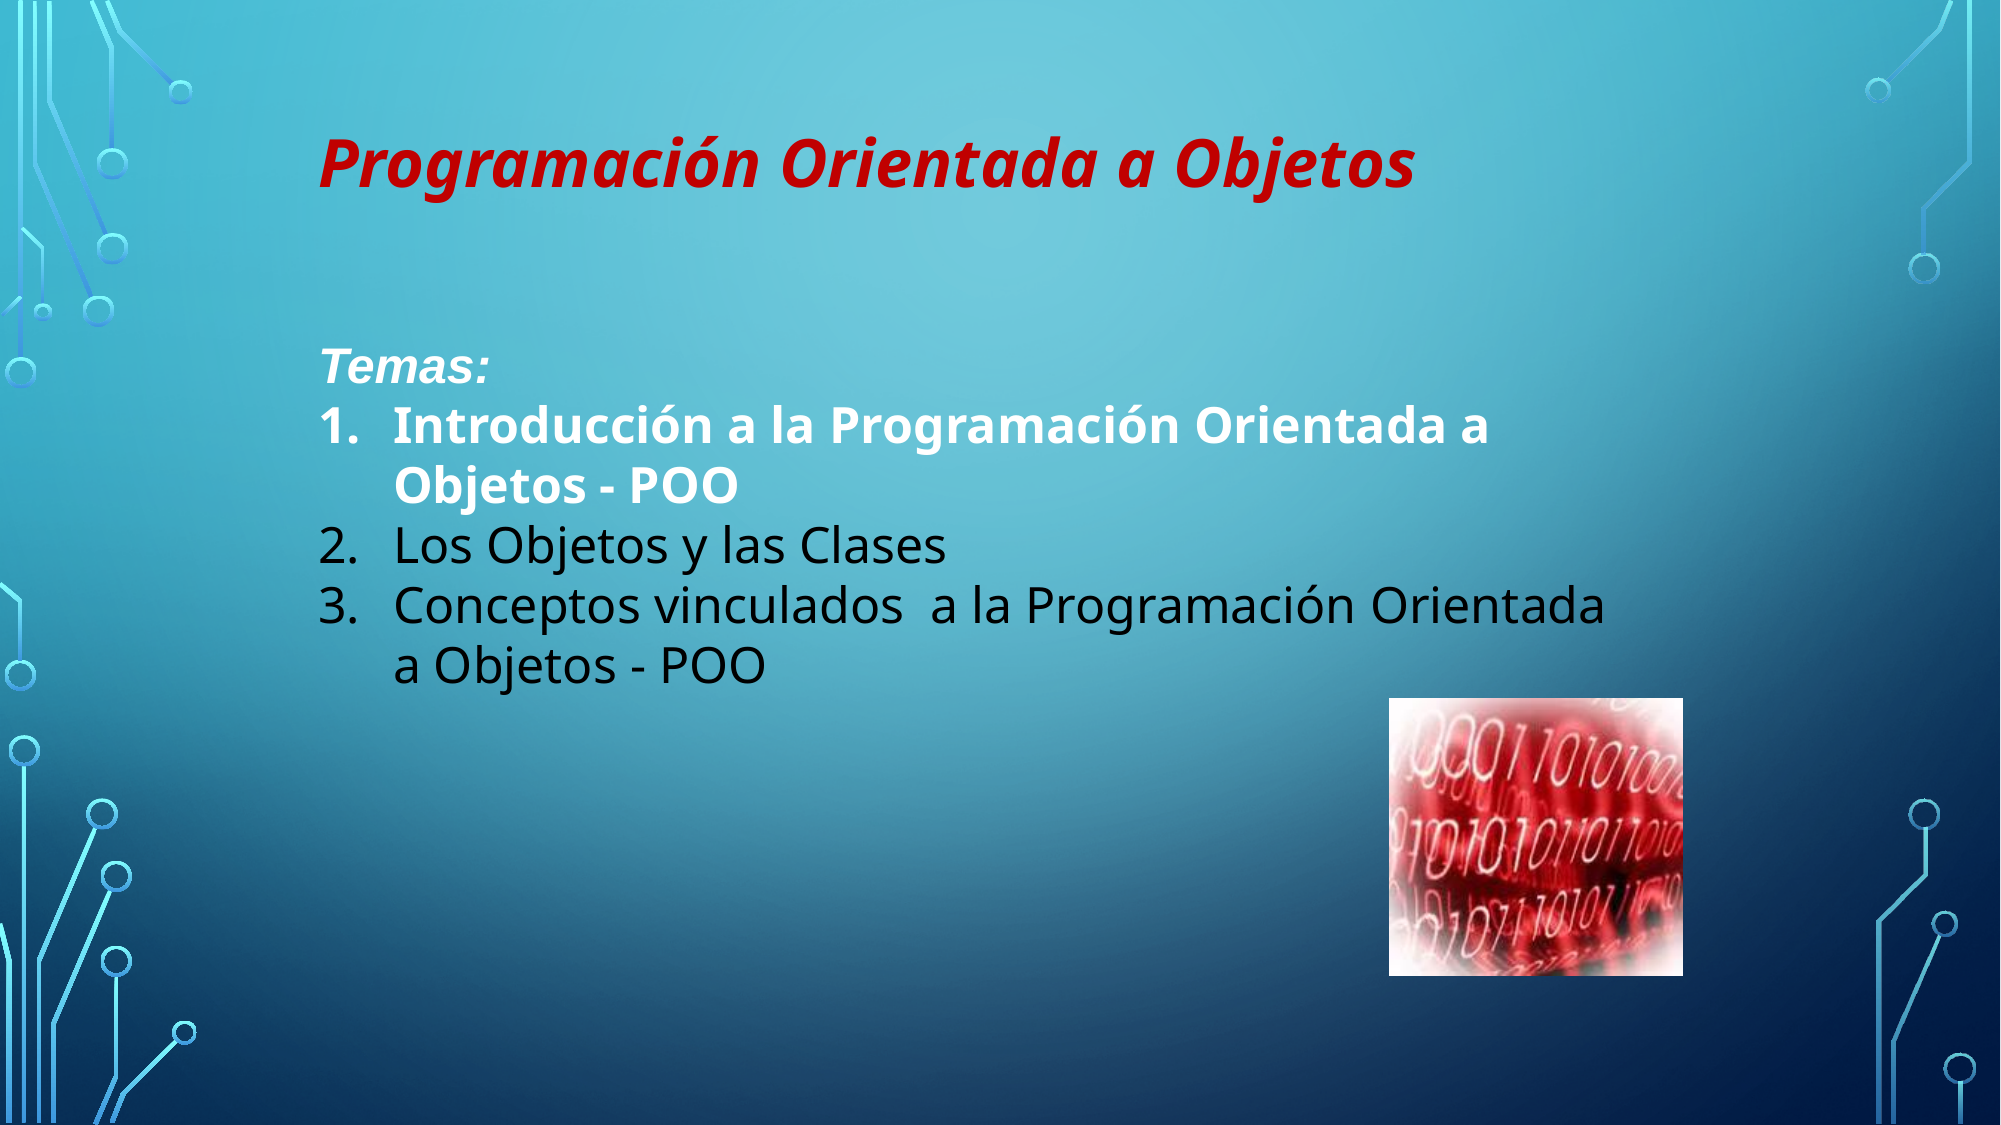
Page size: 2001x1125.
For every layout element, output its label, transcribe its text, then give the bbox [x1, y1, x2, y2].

text_box Temas: Introducción a la Programación Orientada a Objetos - POO Los Objetos y las Clases Conceptos vinculados a la Programación Orientada a Objetos - POO [303, 326, 1650, 762]
picture [1389, 698, 1684, 977]
text_box Programación Orientada a Objetos [303, 113, 1720, 209]
